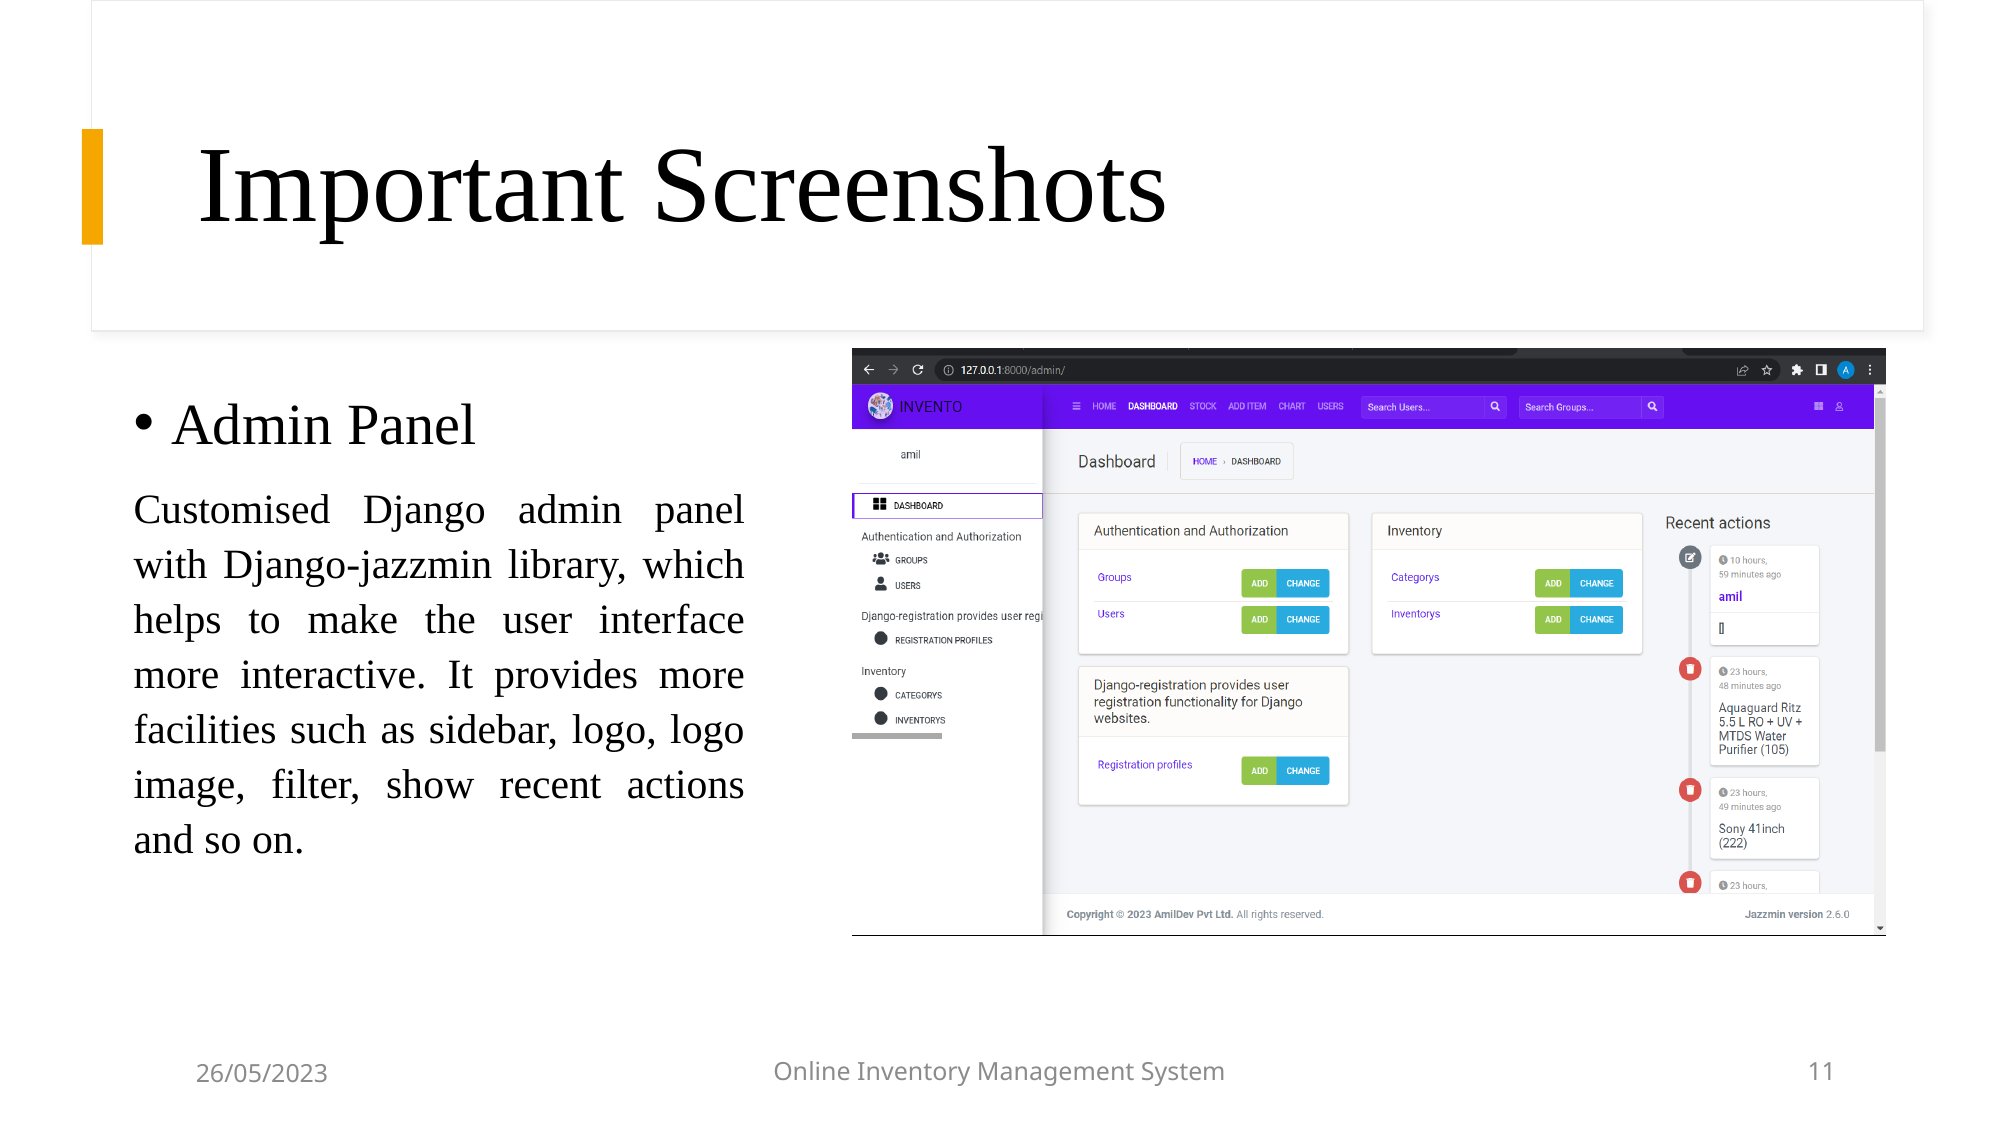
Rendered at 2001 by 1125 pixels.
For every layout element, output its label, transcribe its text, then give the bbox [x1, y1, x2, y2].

footer Online Inventory Management System [662, 1042, 1338, 1103]
picture [290, 348, 1987, 1016]
title Important Screenshots [183, 90, 1851, 284]
slide_number 11 [1401, 1042, 1851, 1103]
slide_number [180, 1042, 631, 1103]
list Admin Panel Customised Django admin panel with Django-jazzmin library, which helps to make the user interface more interactive. It provides more facilities such as sidebar, logo, logo image, filter, show recent actions and so on. [118, 371, 290, 978]
